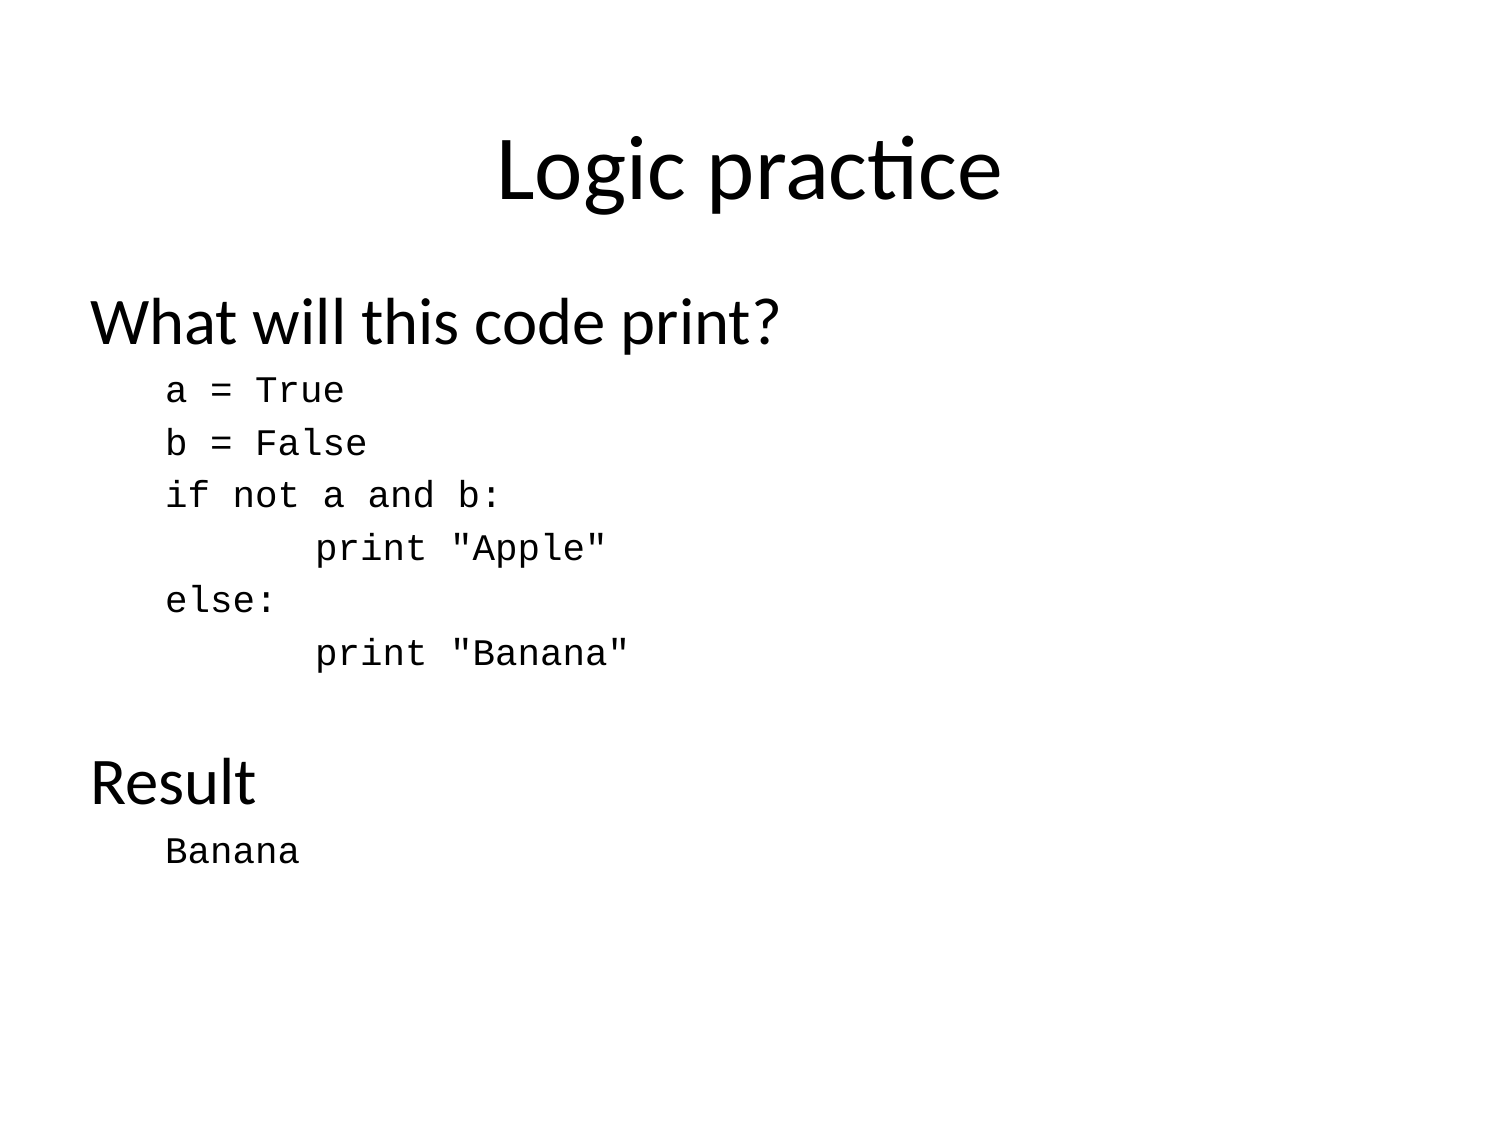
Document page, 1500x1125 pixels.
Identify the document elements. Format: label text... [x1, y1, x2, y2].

title Logic practice [75, 45, 1425, 233]
list What will this code print? a = True b = False if not a and b: print "Apple" else: print "Banana" Result Banana [75, 262, 1425, 1005]
